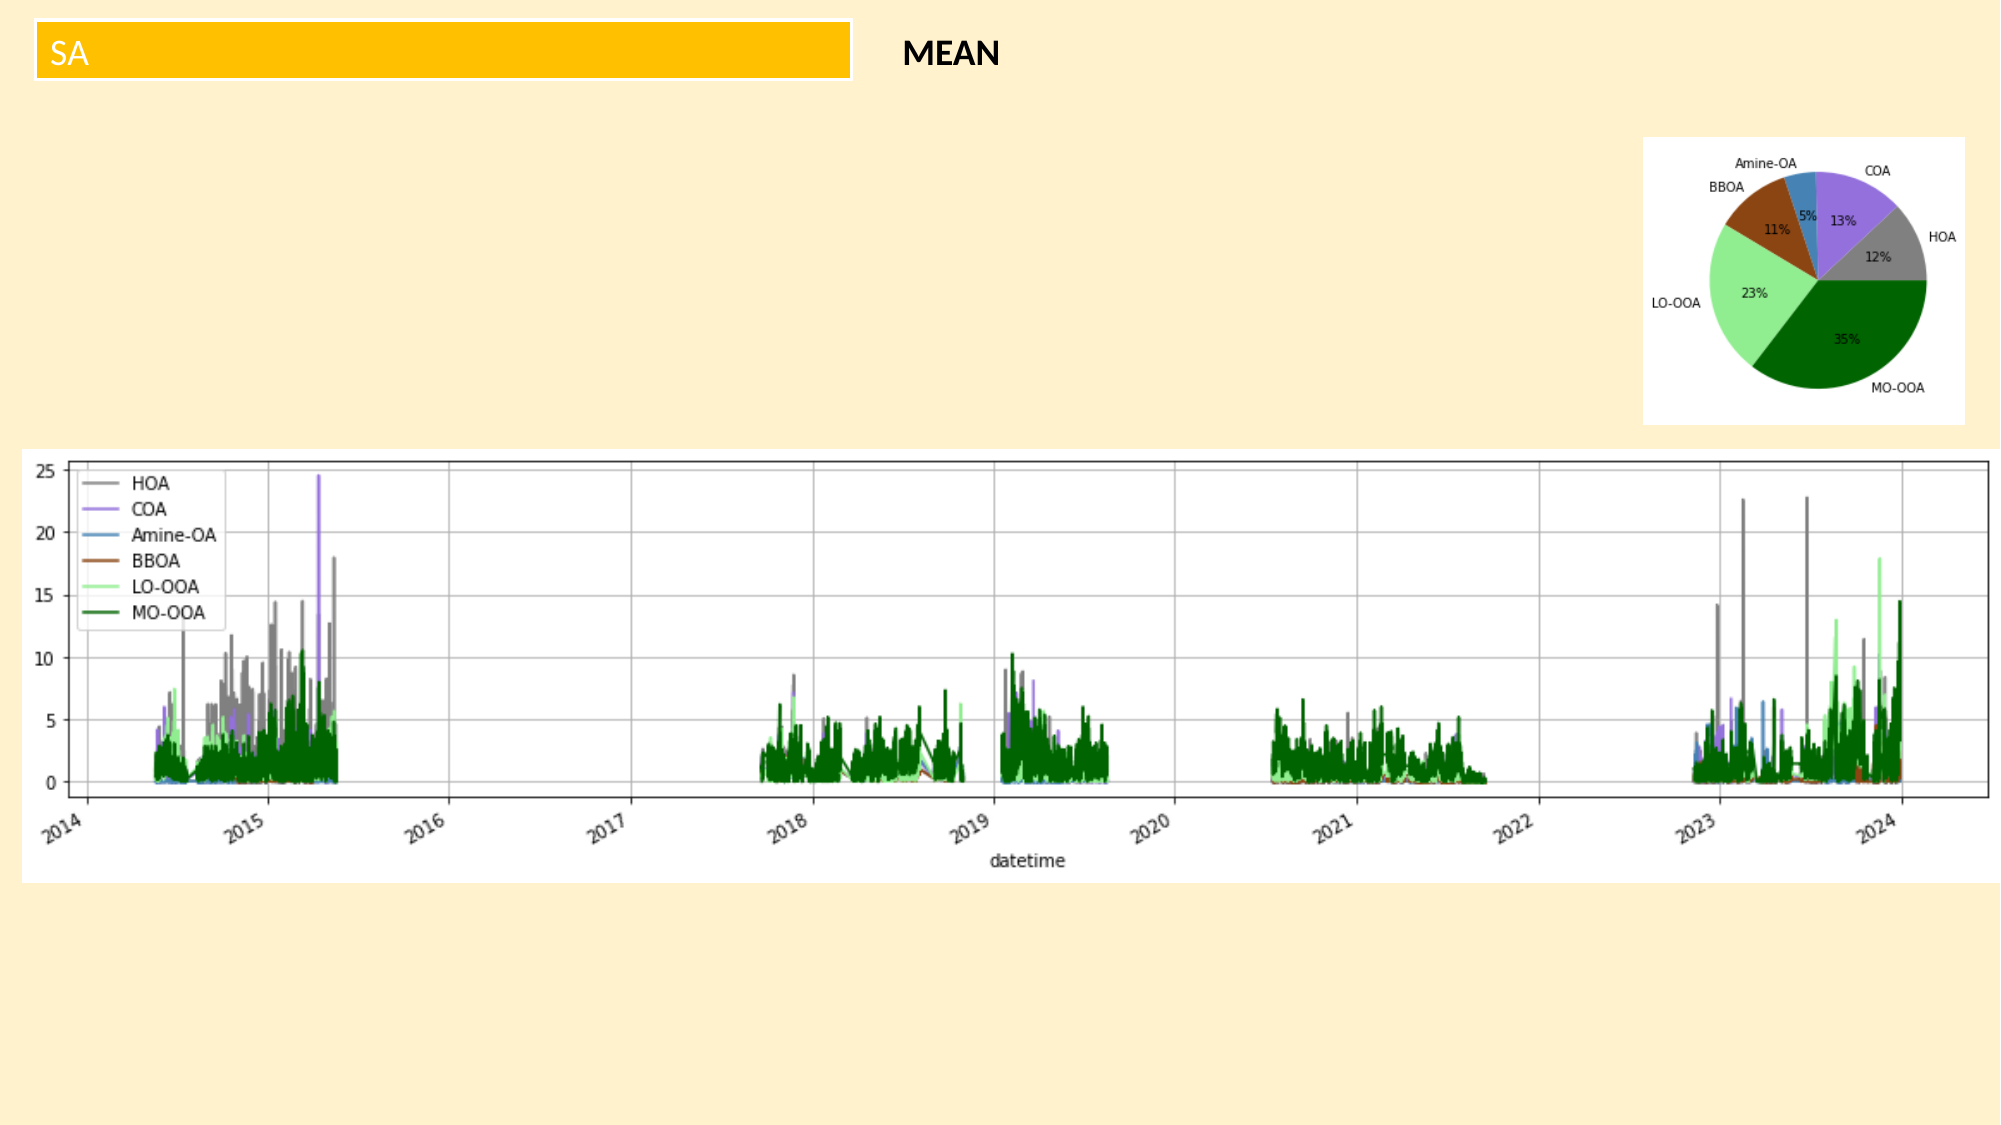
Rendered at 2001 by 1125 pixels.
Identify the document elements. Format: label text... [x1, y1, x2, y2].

text_box SA [34, 18, 853, 81]
picture [1643, 137, 1965, 425]
picture [22, 449, 2000, 883]
text_box MEAN [887, 20, 1210, 80]
